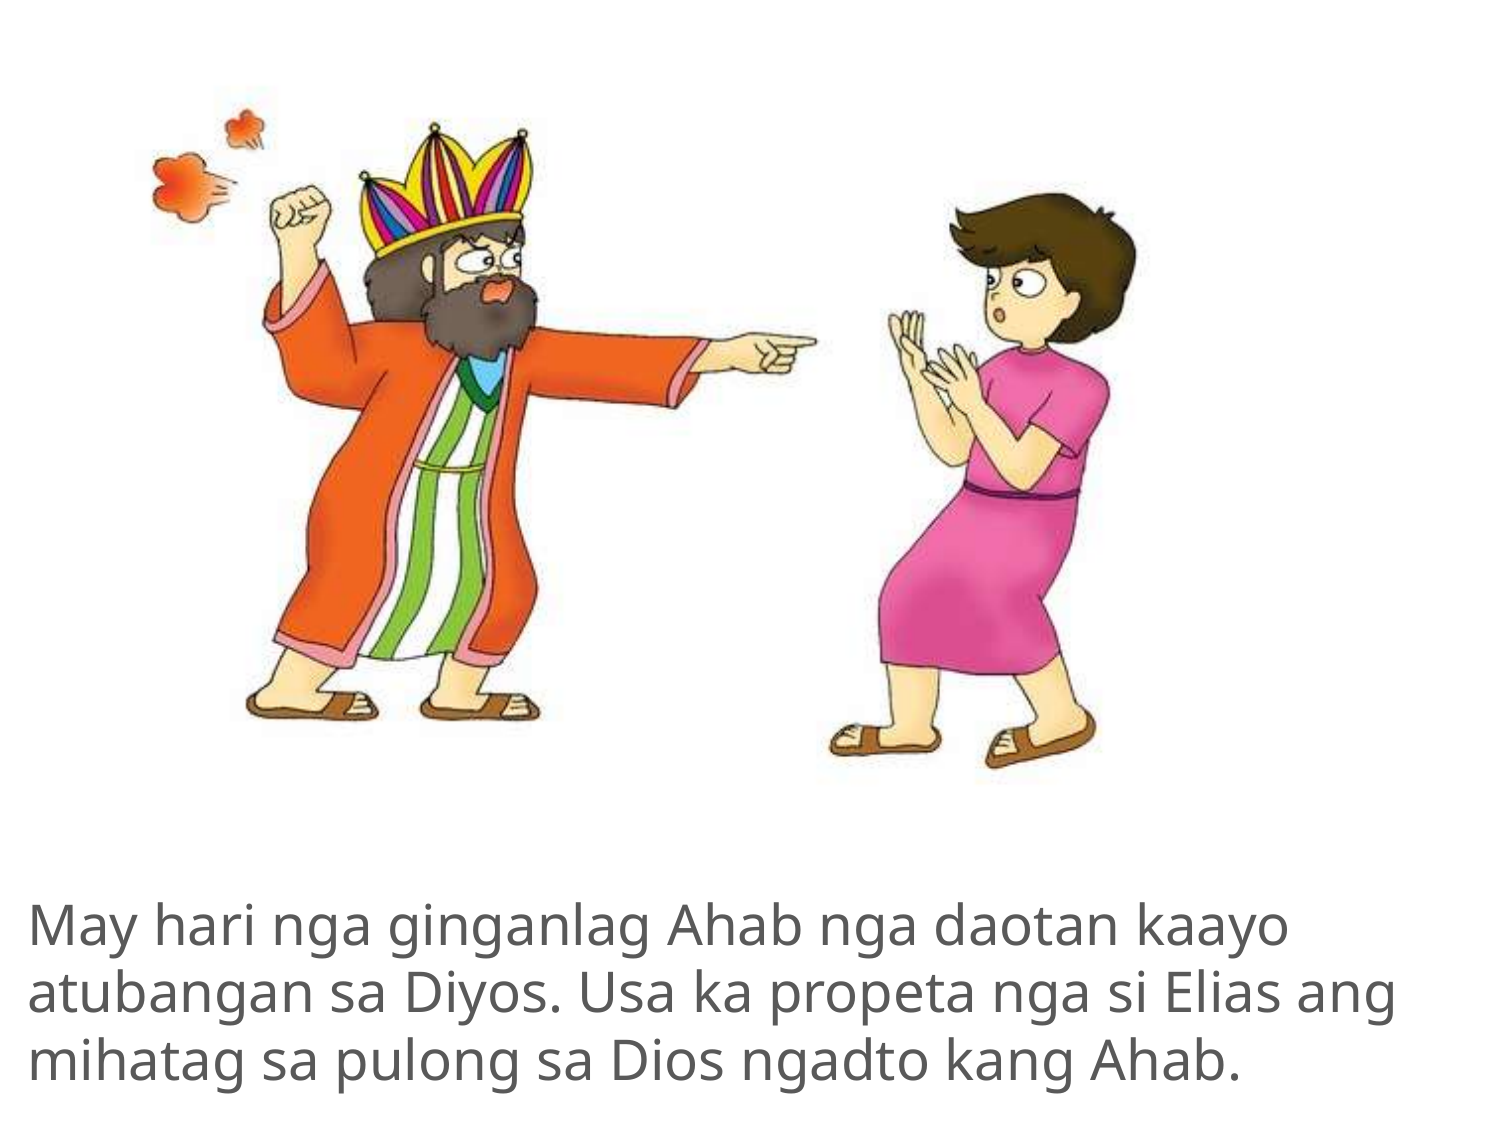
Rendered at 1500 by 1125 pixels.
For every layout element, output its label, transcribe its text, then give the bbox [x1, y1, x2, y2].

text_box May hari nga ginganlag Ahab nga daotan kaayo atubangan sa Diyos. Usa ka propeta nga si Elias ang mihatag sa pulong sa Dios ngadto kang Ahab. [12, 881, 1498, 1099]
picture [88, 54, 1377, 882]
